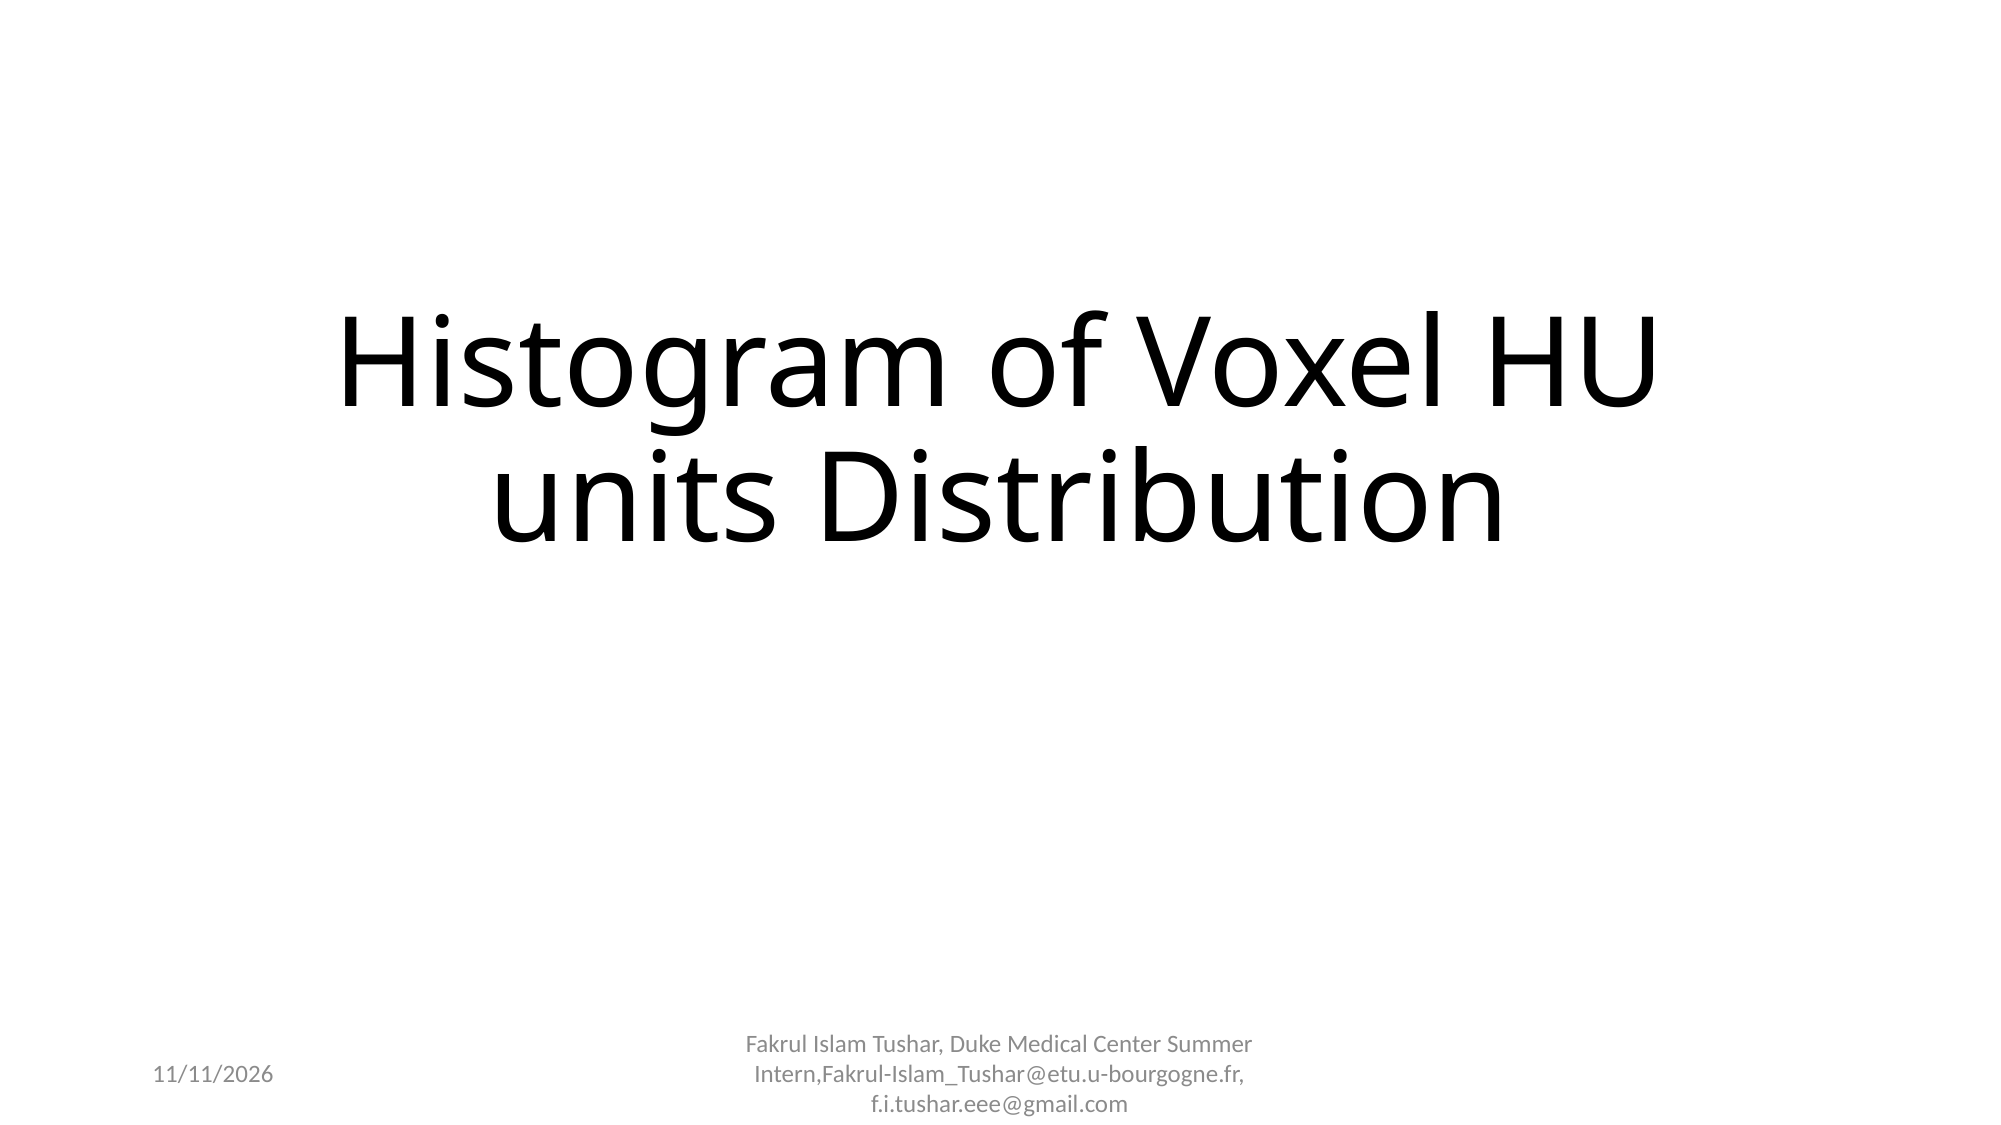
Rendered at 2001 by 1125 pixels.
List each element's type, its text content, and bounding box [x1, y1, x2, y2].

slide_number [137, 1042, 588, 1103]
footer Fakrul Islam Tushar, Duke Medical Center Summer Intern,Fakrul-Islam_Tushar@etu.u-bourgogne.fr, f.i.tushar.eee@gmail.com [662, 1042, 1338, 1103]
title Histogram of Voxel HU units Distribution [249, 184, 1750, 576]
